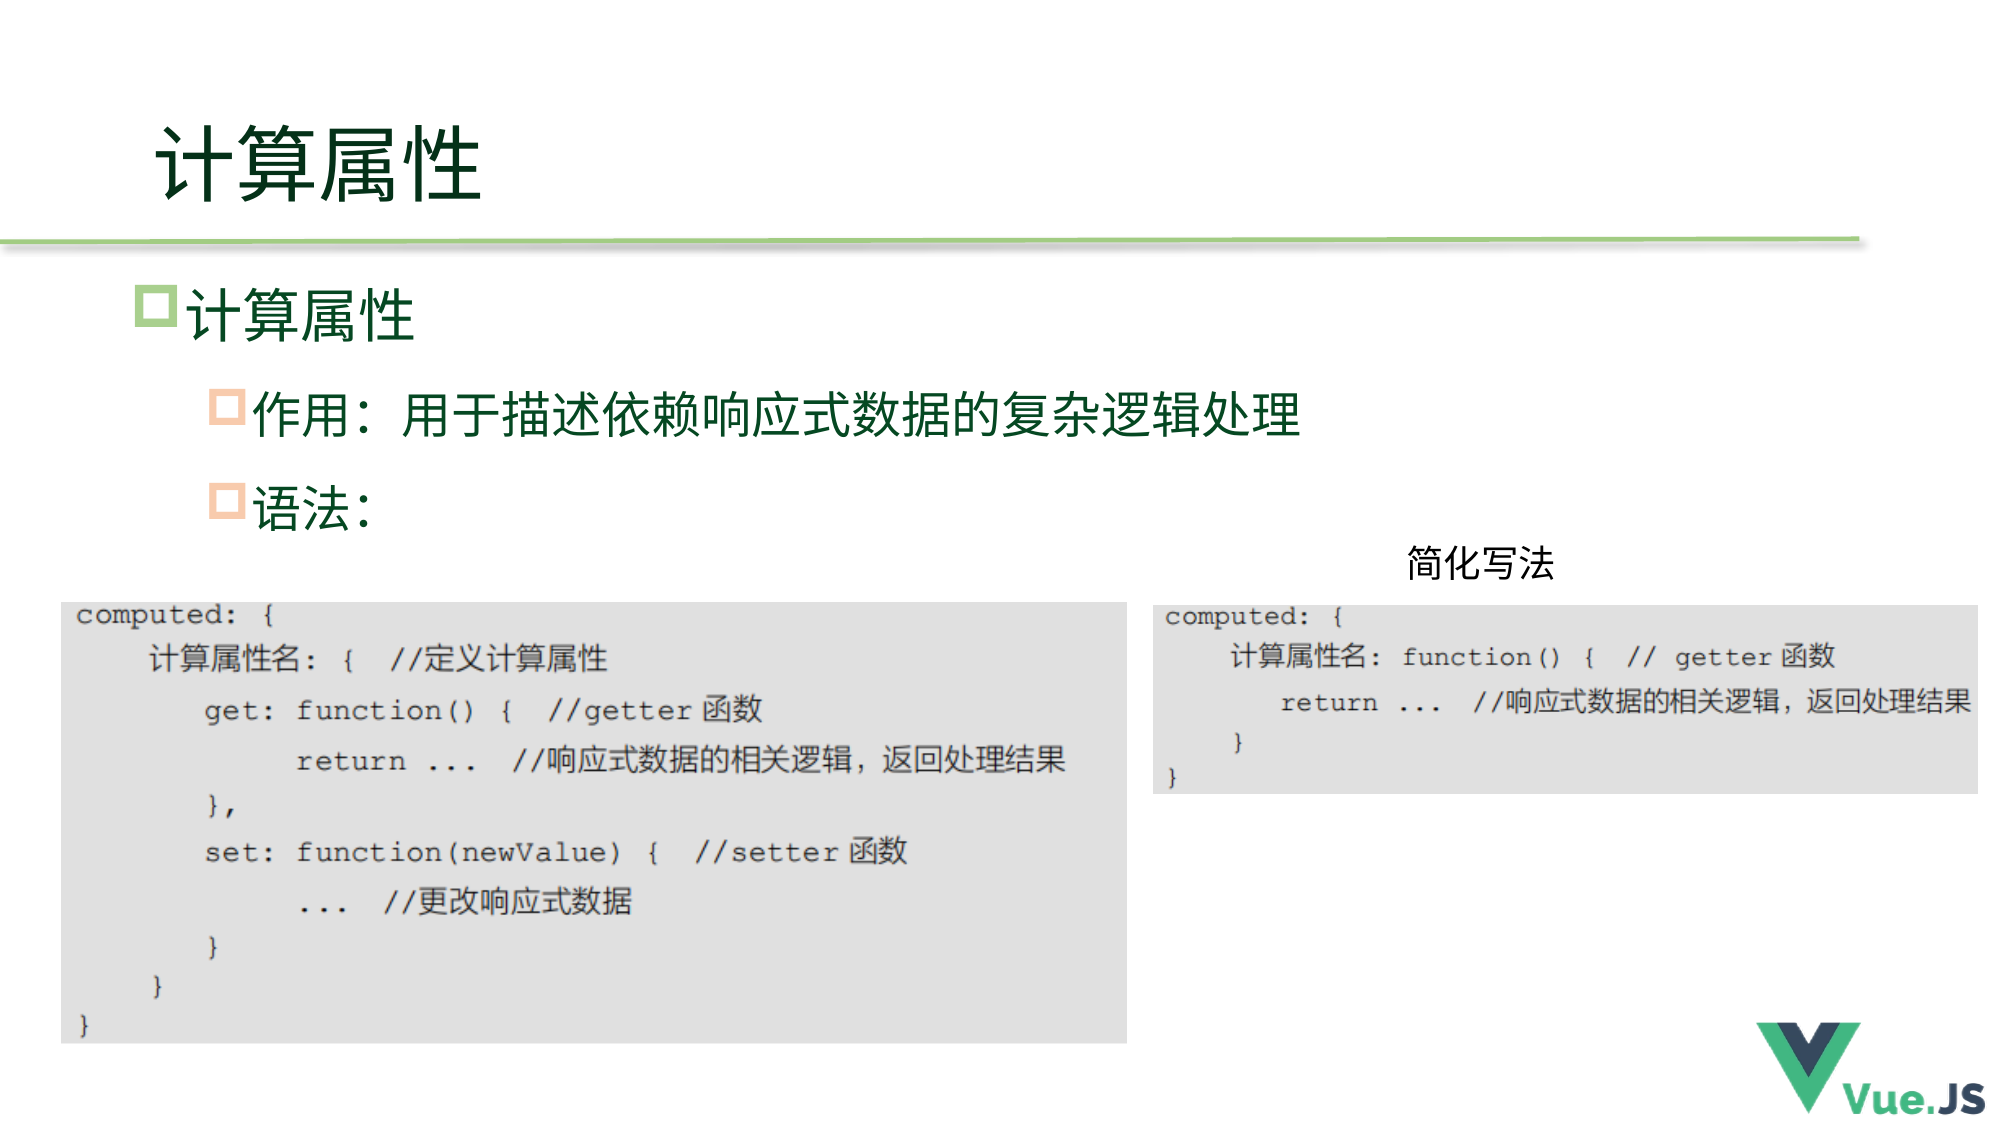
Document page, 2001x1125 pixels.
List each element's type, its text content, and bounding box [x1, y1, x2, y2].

picture [1153, 605, 1978, 794]
title 计算属性 [137, 59, 1863, 278]
text_box 简化写法 [1391, 532, 1644, 592]
picture [61, 601, 1127, 1047]
list 计算属性 作用：用于描述依赖响应式数据的复杂逻辑处理 语法： [115, 243, 1863, 1005]
picture [1748, 1010, 2000, 1125]
